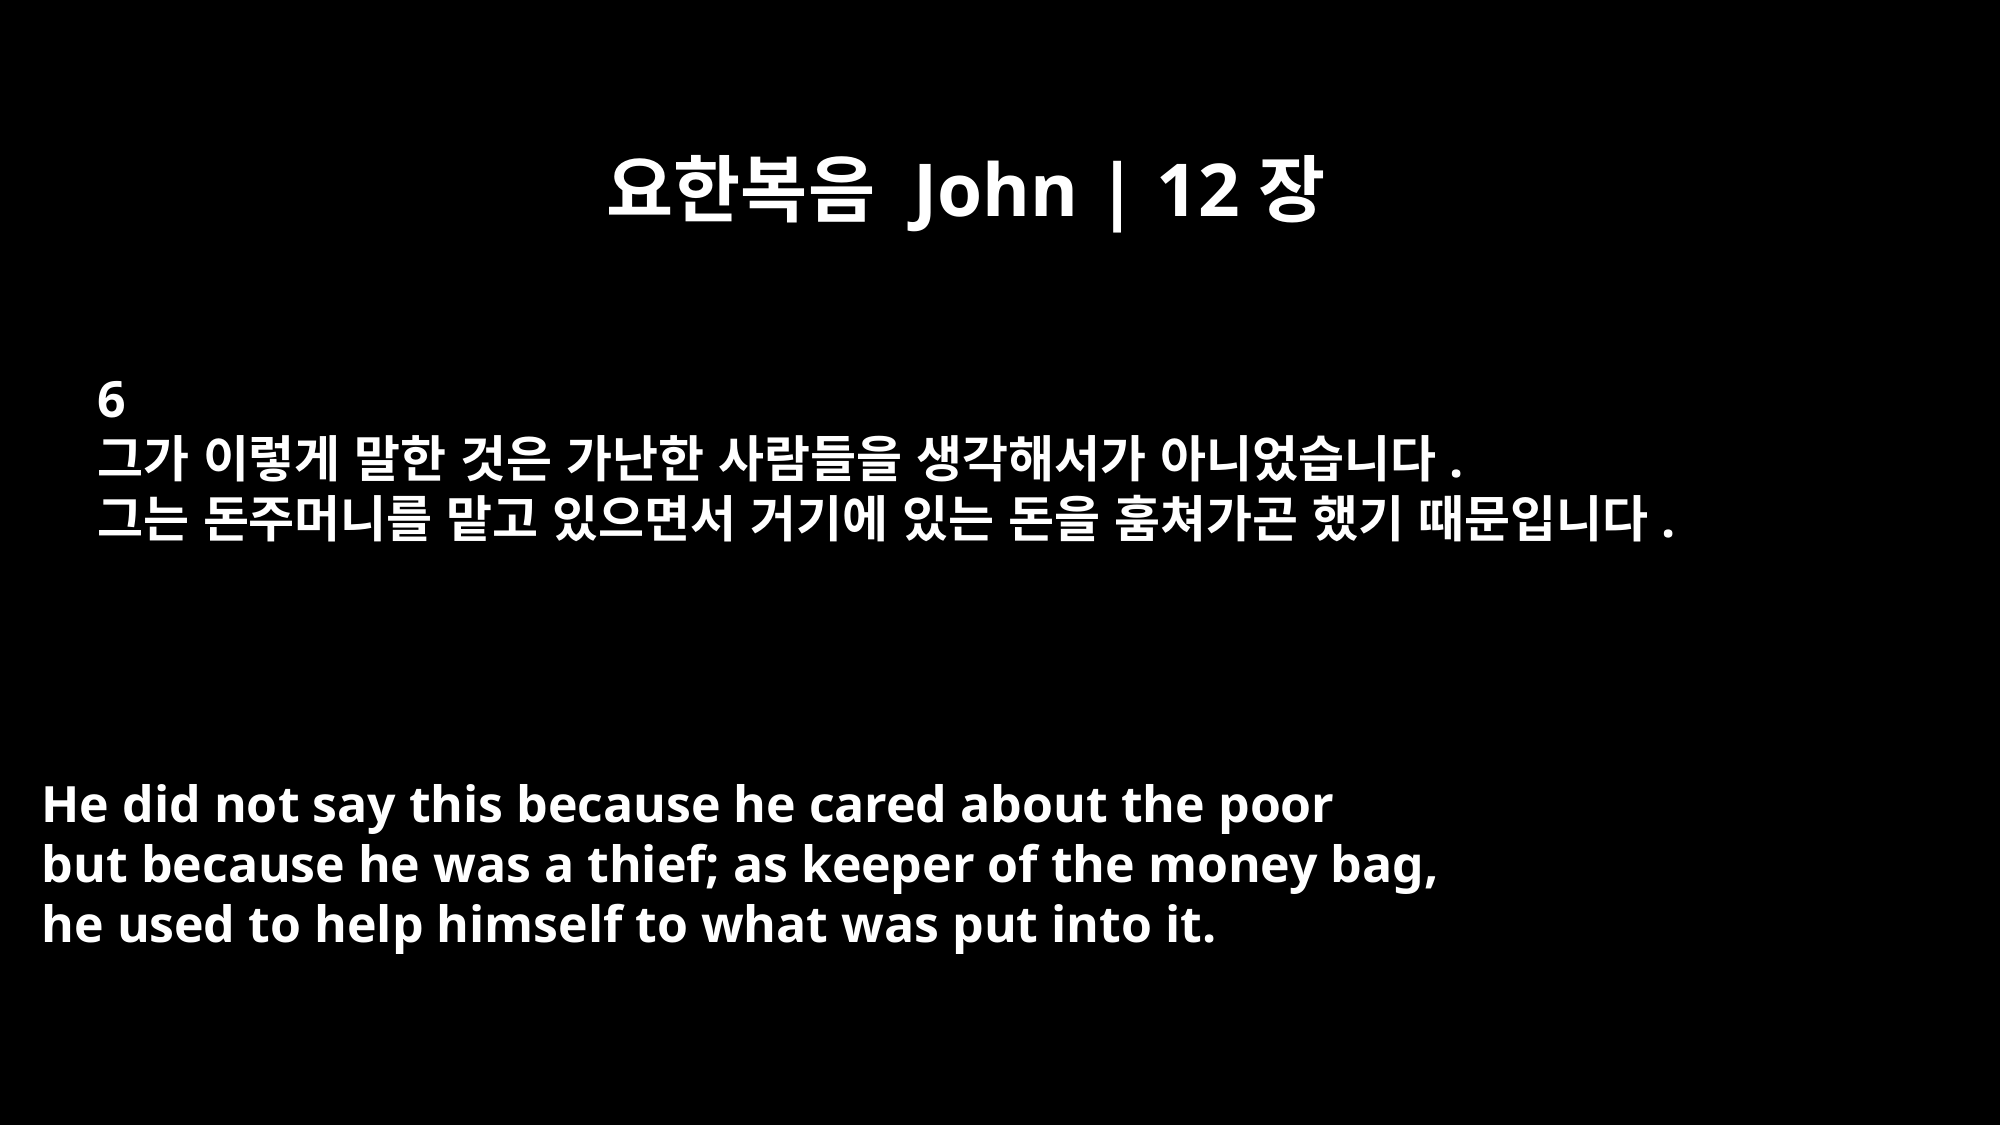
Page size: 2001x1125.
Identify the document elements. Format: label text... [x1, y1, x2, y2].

text_box 6 그가 이렇게 말한 것은 가난한 사람들을 생각해서가 아니었습니다. 그는 돈주머니를 맡고 있으면서 거기에 있는 돈을 훔쳐가곤 했기 때문입니다. [82, 359, 1691, 555]
text_box He did not say this because he cared about the poor but because he was a thief; as keeper of the money bag, he used to help himself to what was put into it. [27, 764, 1455, 960]
text_box 요한복음 John | 12장 [591, 136, 1341, 239]
